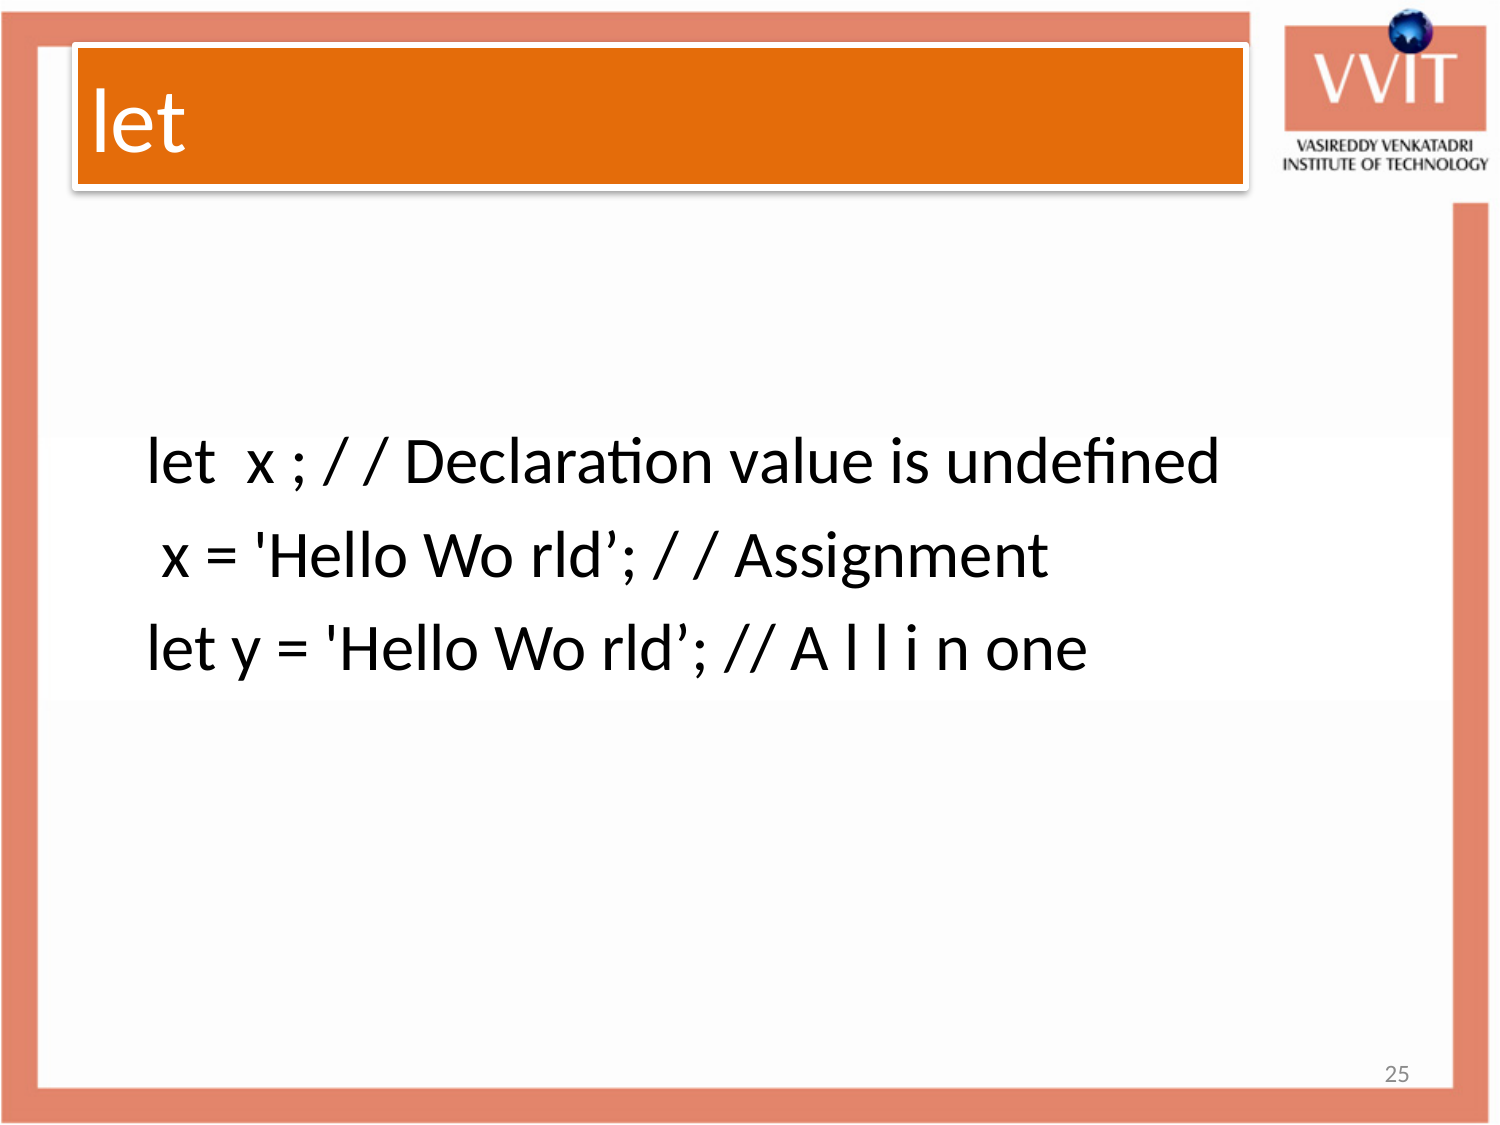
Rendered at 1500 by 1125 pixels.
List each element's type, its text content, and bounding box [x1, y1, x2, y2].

title let [72, 42, 1249, 191]
picture [0, 0, 1500, 1125]
list let x ; / / Declaration value is undefined x = 'Hello Wo rld’; / / Assignment let y = 'Hello Wo rld’; // A l l i n one [75, 222, 1425, 1059]
slide_number 25 [1074, 1042, 1425, 1103]
